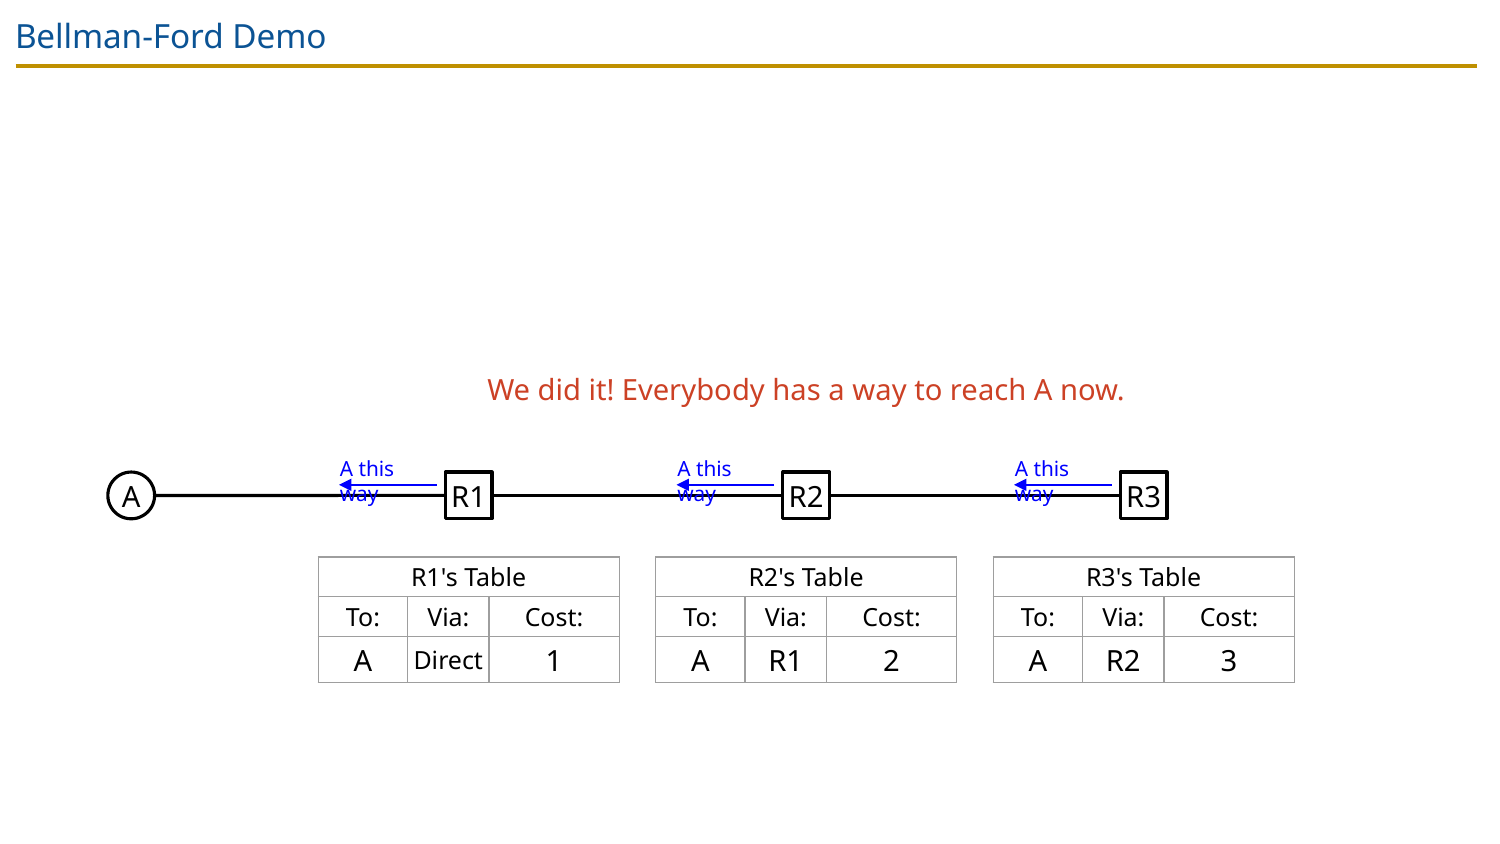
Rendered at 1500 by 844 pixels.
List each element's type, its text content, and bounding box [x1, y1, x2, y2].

text_box We did it! Everybody has a way to reach A now. [476, 366, 1137, 411]
table_cell 3 [1165, 637, 1294, 682]
text_box A [107, 472, 155, 519]
table_cell Via: [408, 597, 488, 636]
table_cell Via: [746, 597, 826, 636]
table_cell To: [656, 597, 744, 636]
text_box R3 [1120, 472, 1168, 519]
table_cell 2 [827, 637, 956, 682]
text_box R1 [445, 472, 493, 519]
table_cell R2 [1083, 637, 1163, 682]
text_box A this way [1015, 455, 1112, 484]
table_cell R1 [746, 637, 826, 682]
table_cell Cost: [827, 597, 956, 636]
table_header R3's Table [994, 558, 1294, 596]
table_cell To: [994, 597, 1082, 636]
table_cell Cost: [490, 597, 619, 636]
table_header R1's Table [319, 558, 619, 596]
title Bellman-Ford Demo [0, 0, 1500, 65]
table_cell A [994, 637, 1082, 682]
table_cell 1 [490, 637, 619, 682]
text_box R2 [782, 472, 830, 519]
table_cell To: [319, 597, 407, 636]
text_box A this way [340, 455, 437, 484]
table_cell Cost: [1165, 597, 1294, 636]
table_cell A [656, 637, 744, 682]
text_box A this way [677, 455, 775, 484]
table_cell Direct [408, 637, 488, 682]
table_cell Via: [1083, 597, 1163, 636]
table_cell A [319, 637, 407, 682]
table_header R2's Table [656, 558, 956, 596]
